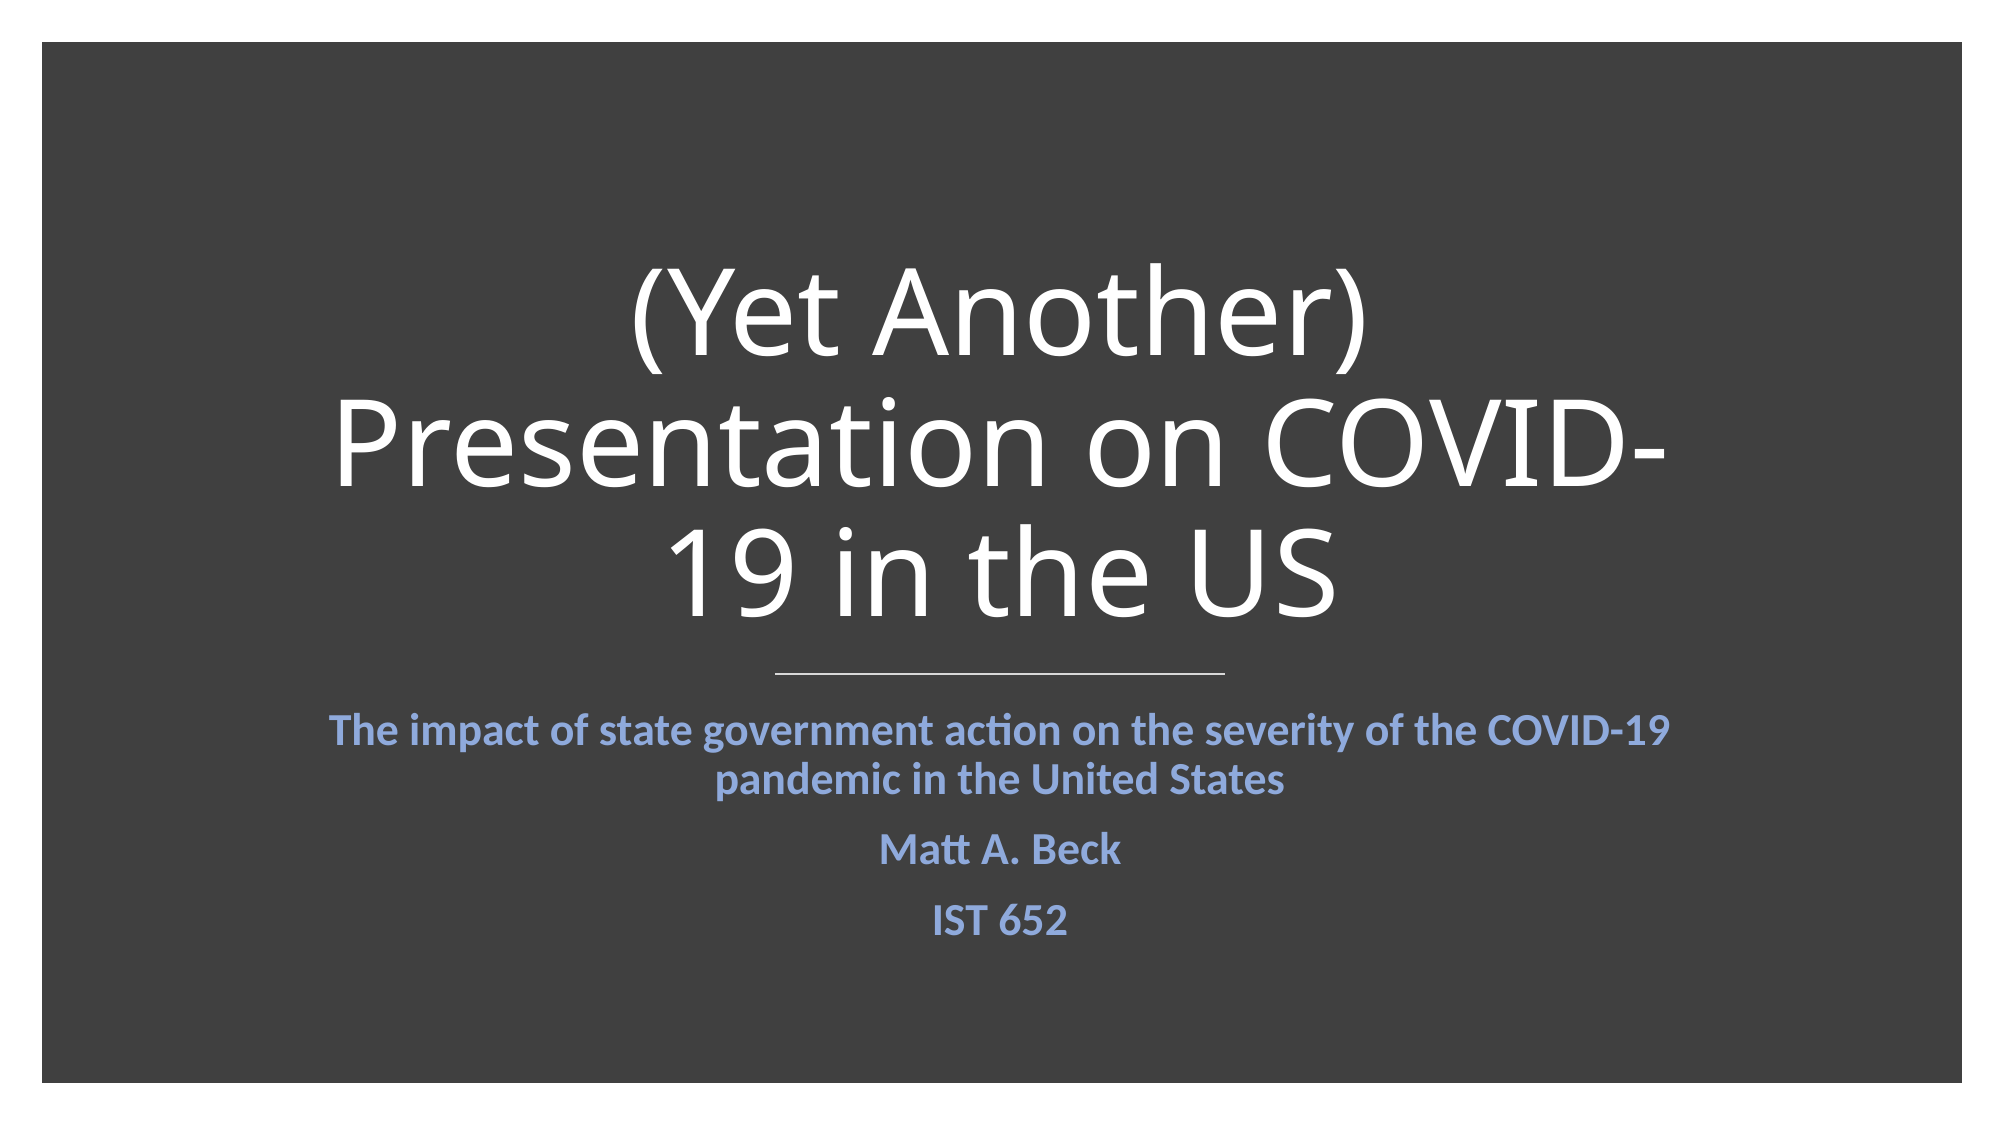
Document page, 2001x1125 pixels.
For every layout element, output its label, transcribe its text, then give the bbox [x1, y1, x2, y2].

text_box [52, 52, 1952, 1073]
text_box [0, 0, 2000, 1125]
title (Yet Another) Presentation on COVID-19 in the US [249, 184, 1750, 650]
subtitle The impact of state government action on the severity of the COVID-19 pandemic in the United States Matt A. Beck IST 652 [249, 698, 1750, 961]
